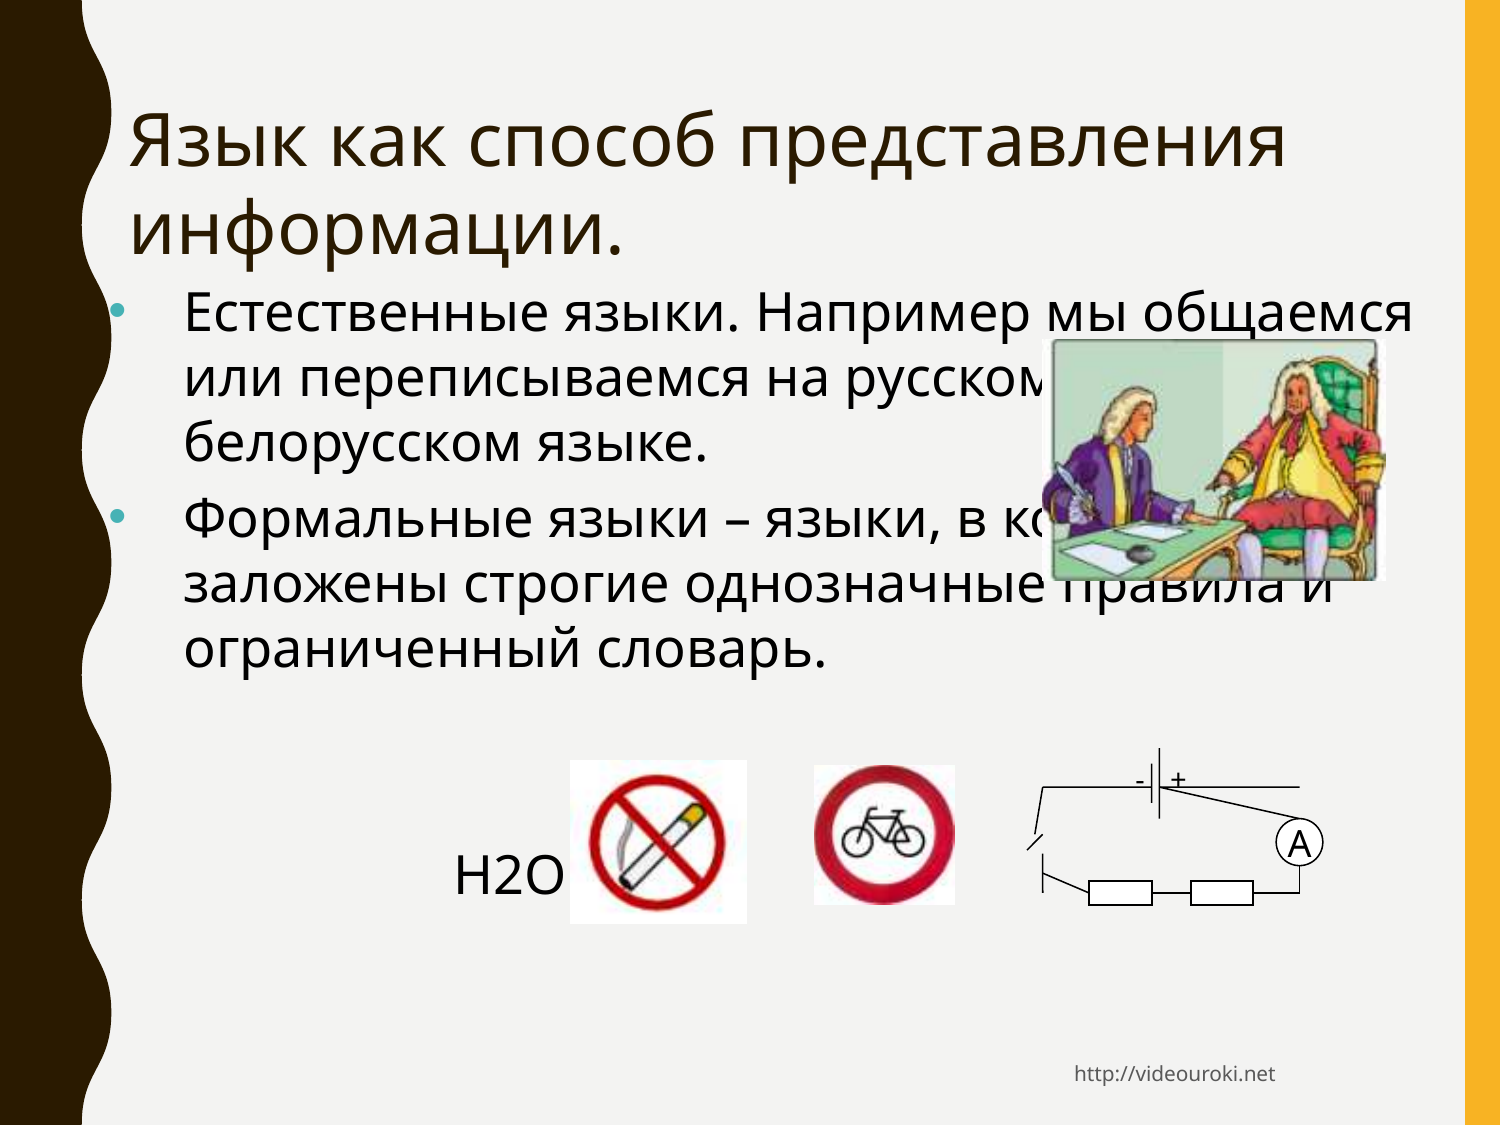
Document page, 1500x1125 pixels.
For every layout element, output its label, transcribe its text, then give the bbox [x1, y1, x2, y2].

text_box Естественные языки. Например мы общаемся или переписываемся на русском или белорусском языке. Формальные языки – языки, в которых заложены строгие однозначные правила и ограниченный словарь. H2O [93, 269, 1466, 1067]
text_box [1027, 748, 1323, 905]
picture [570, 760, 747, 924]
picture [813, 765, 955, 905]
footer http://videouroki.net [937, 1034, 1413, 1113]
text_box Язык как способ представления информации. [128, 82, 1466, 269]
picture [1042, 339, 1386, 581]
